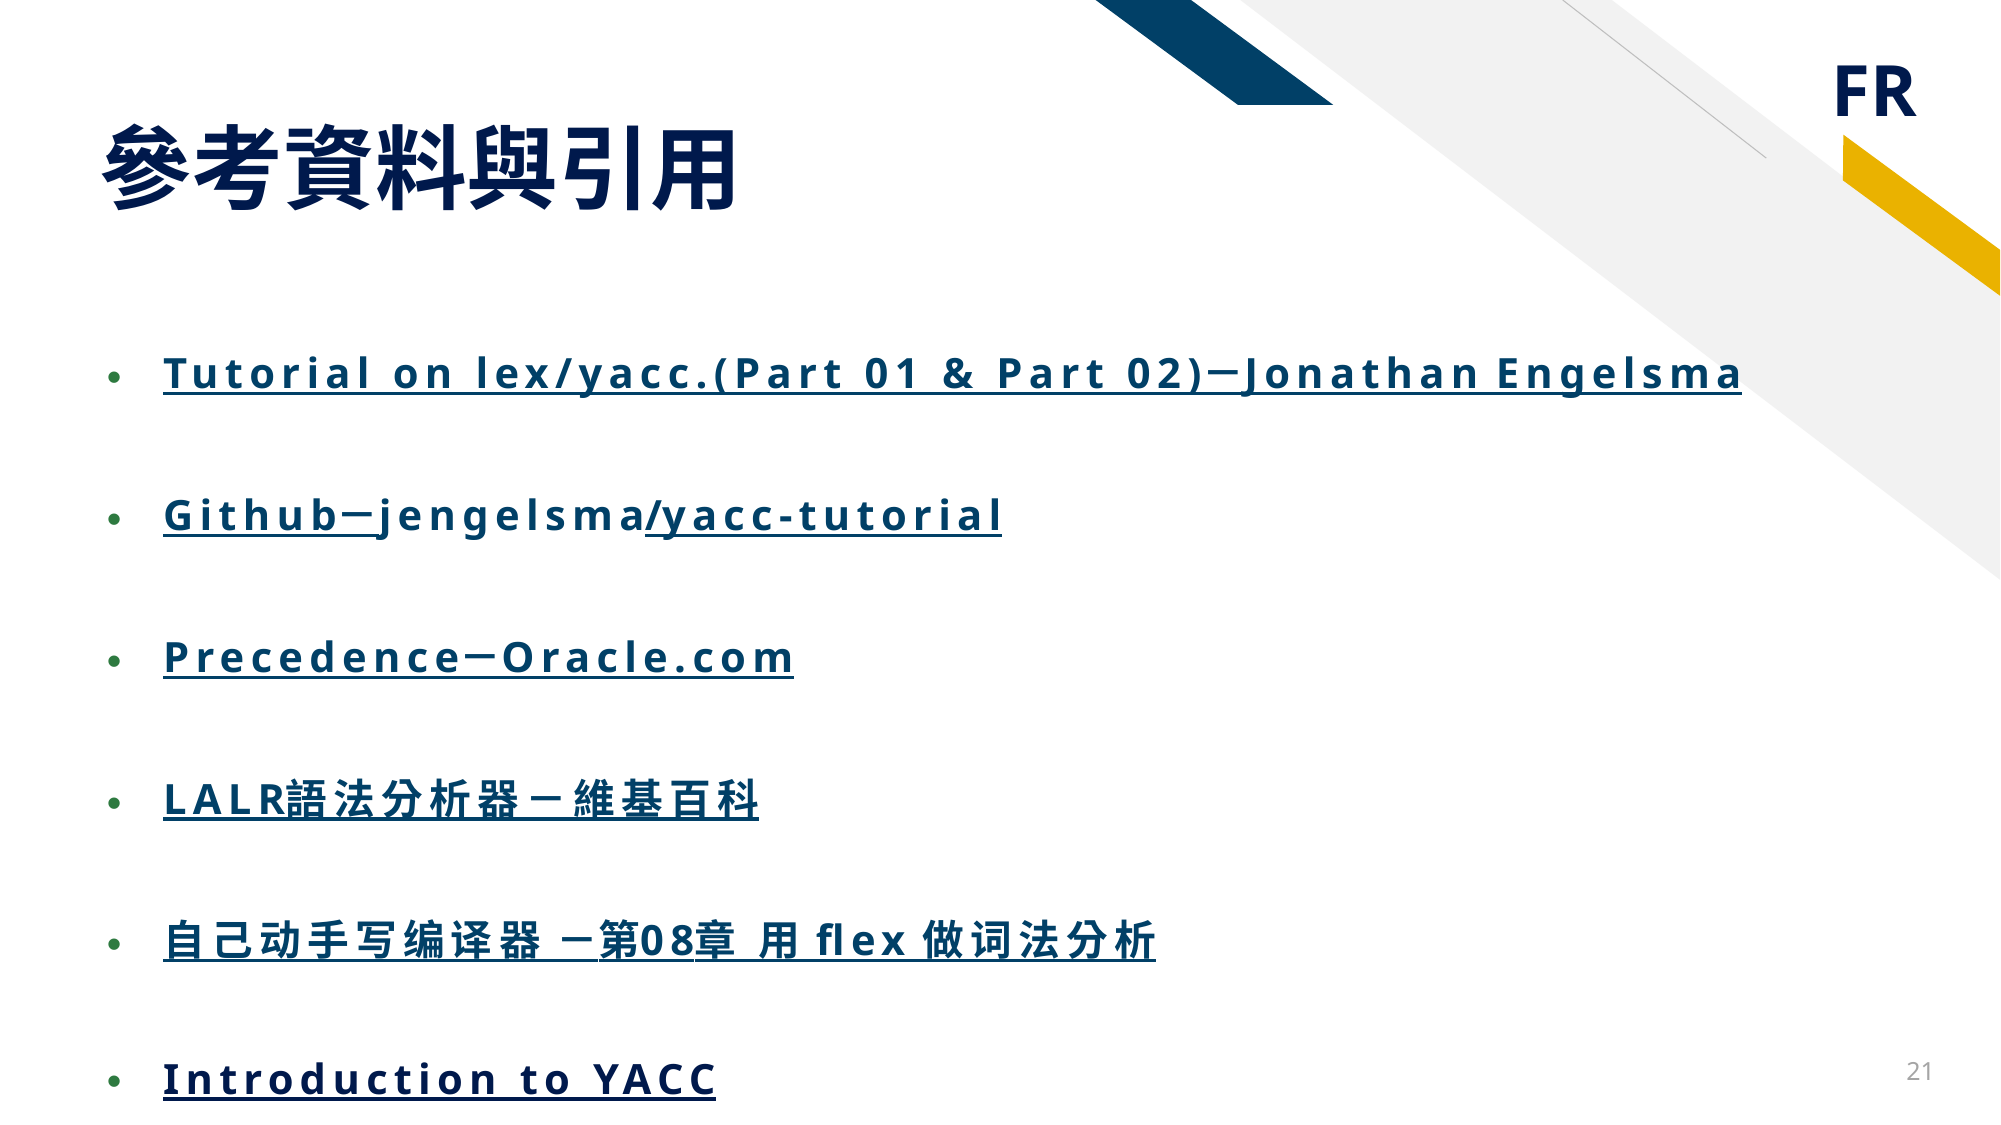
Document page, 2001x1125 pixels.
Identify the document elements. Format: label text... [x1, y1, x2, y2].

list Tutorial on lex/yacc.(Part 01 & Part 02)－Jonathan Engelsma Github－jengelsma/yacc-tutorial Precedence－Oracle.com LALR語法分析器－維基百科 自己动手写编译器 －第08章 用 flex 做词法分析 Introduction to YACC [92, 279, 1823, 1007]
slide_number 21 [1828, 1042, 1950, 1103]
title 參考資料與引用 [85, 34, 1453, 223]
